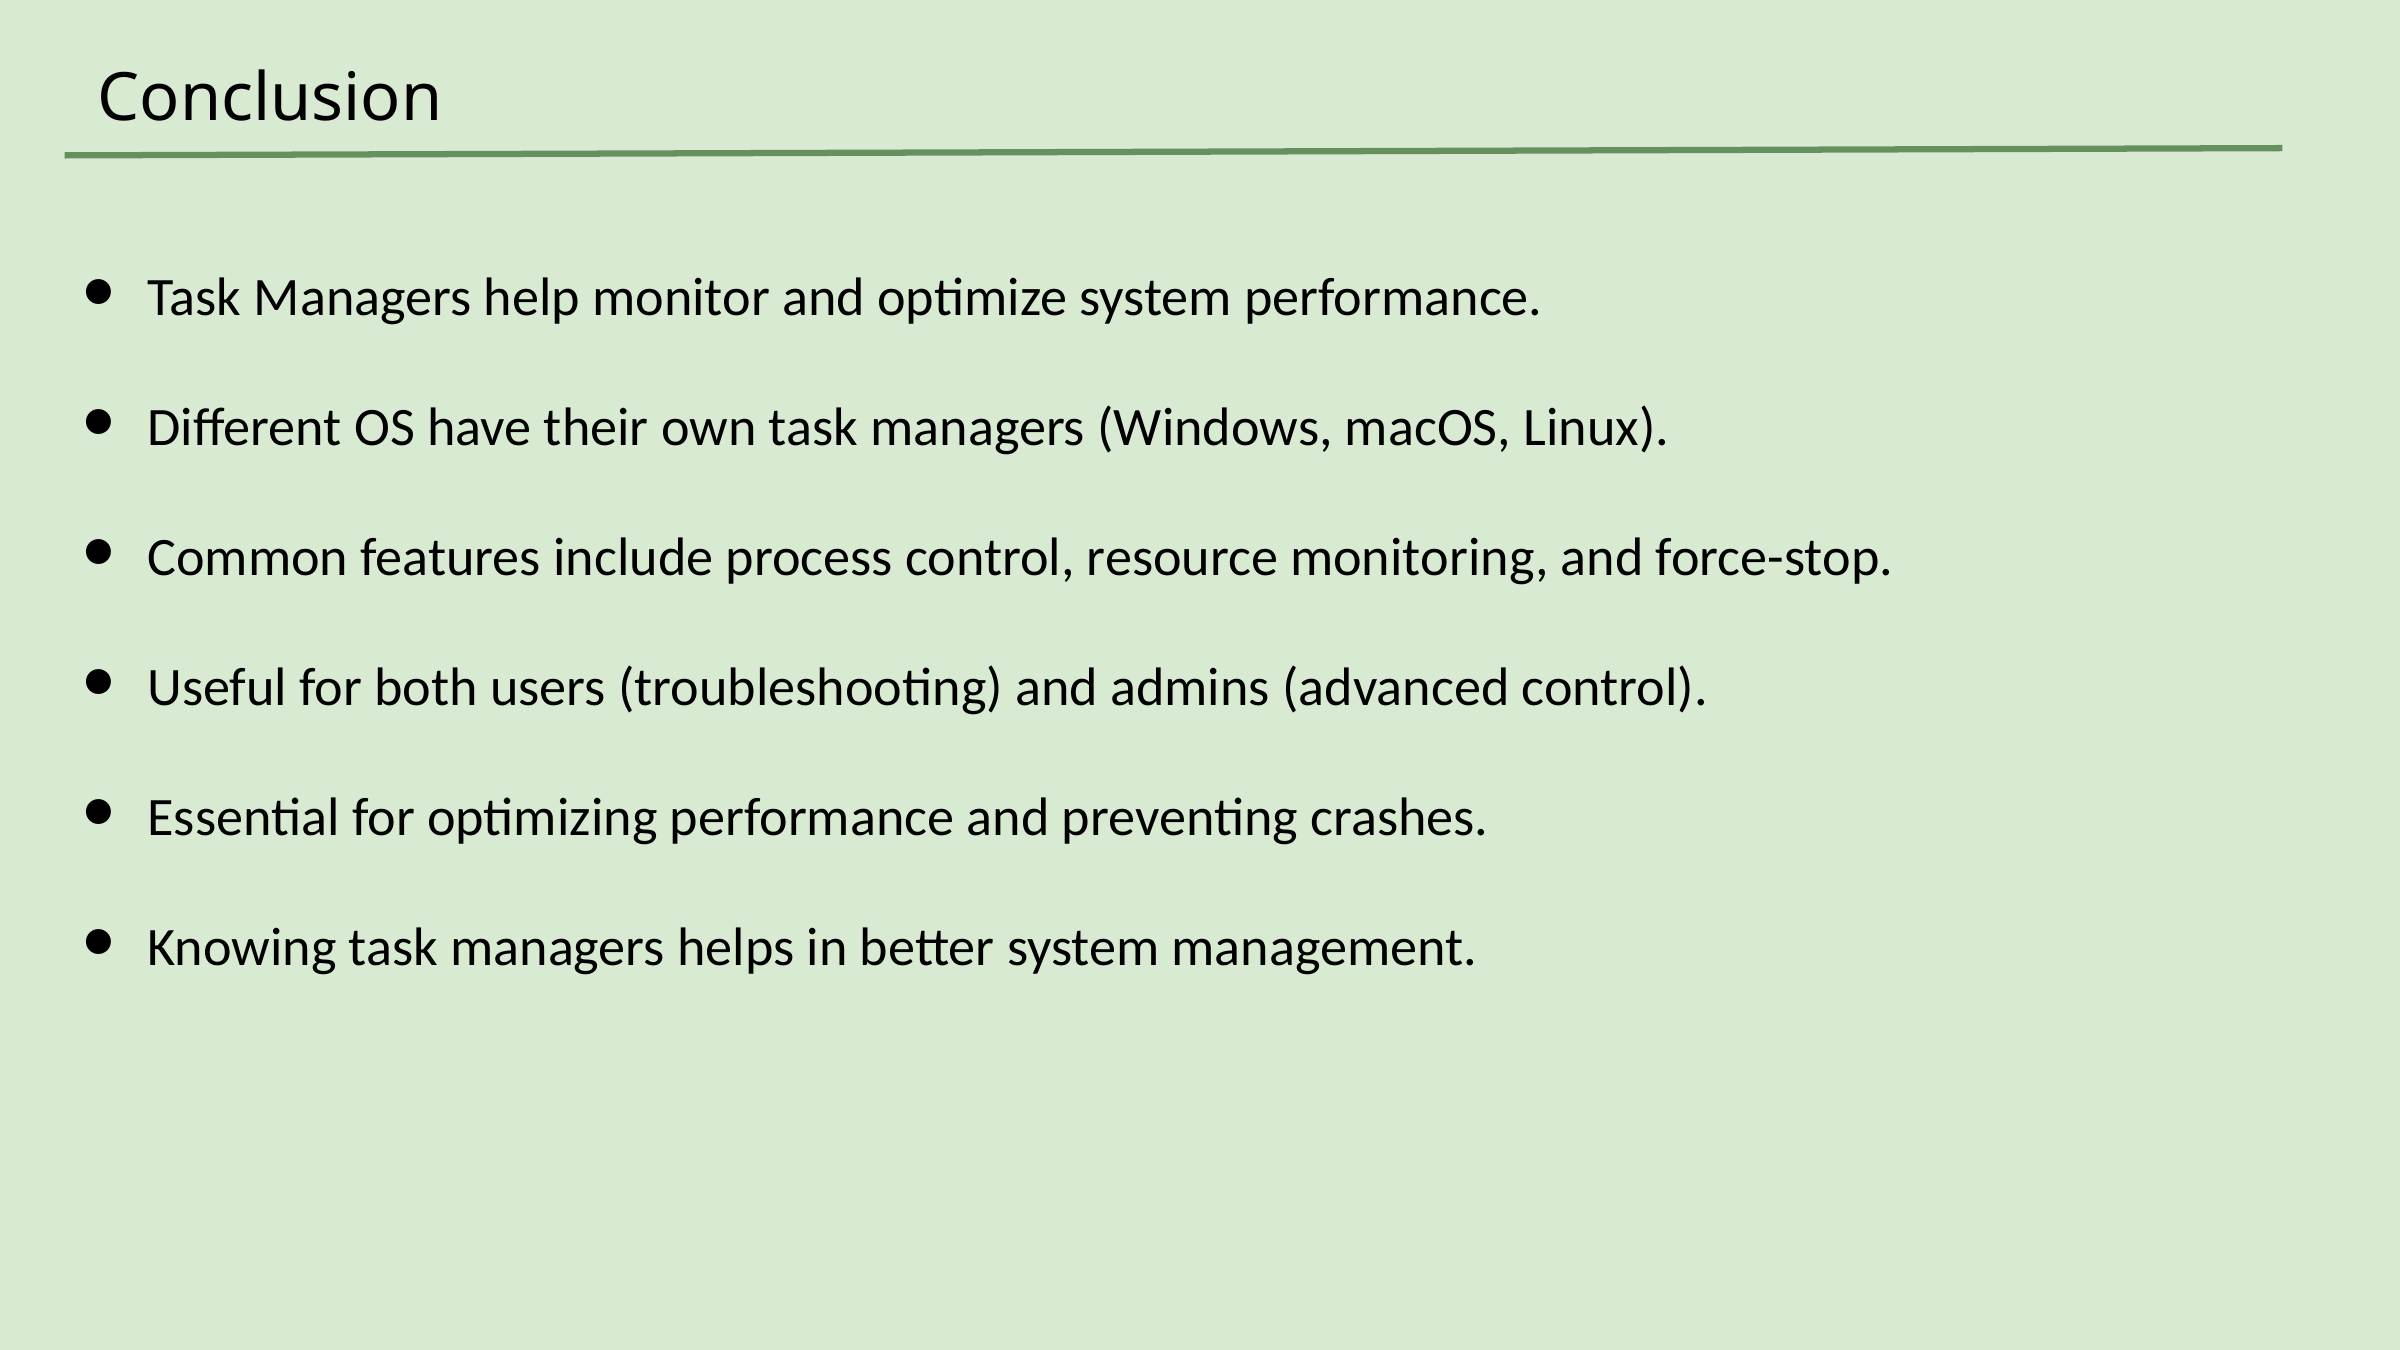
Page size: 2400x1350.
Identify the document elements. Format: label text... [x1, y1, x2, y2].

text_box Conclusion [82, 38, 1625, 147]
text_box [64, 147, 2283, 156]
text_box Task Managers help monitor and optimize system performance. Different OS have their own task managers (Windows, macOS, Linux). Common features include process control, resource monitoring, and force-stop. Useful for both users (troubleshooting) and admins (advanced control). Essential for optimizing performance and preventing crashes. Knowing task managers helps in better system management. [57, 246, 2022, 1287]
